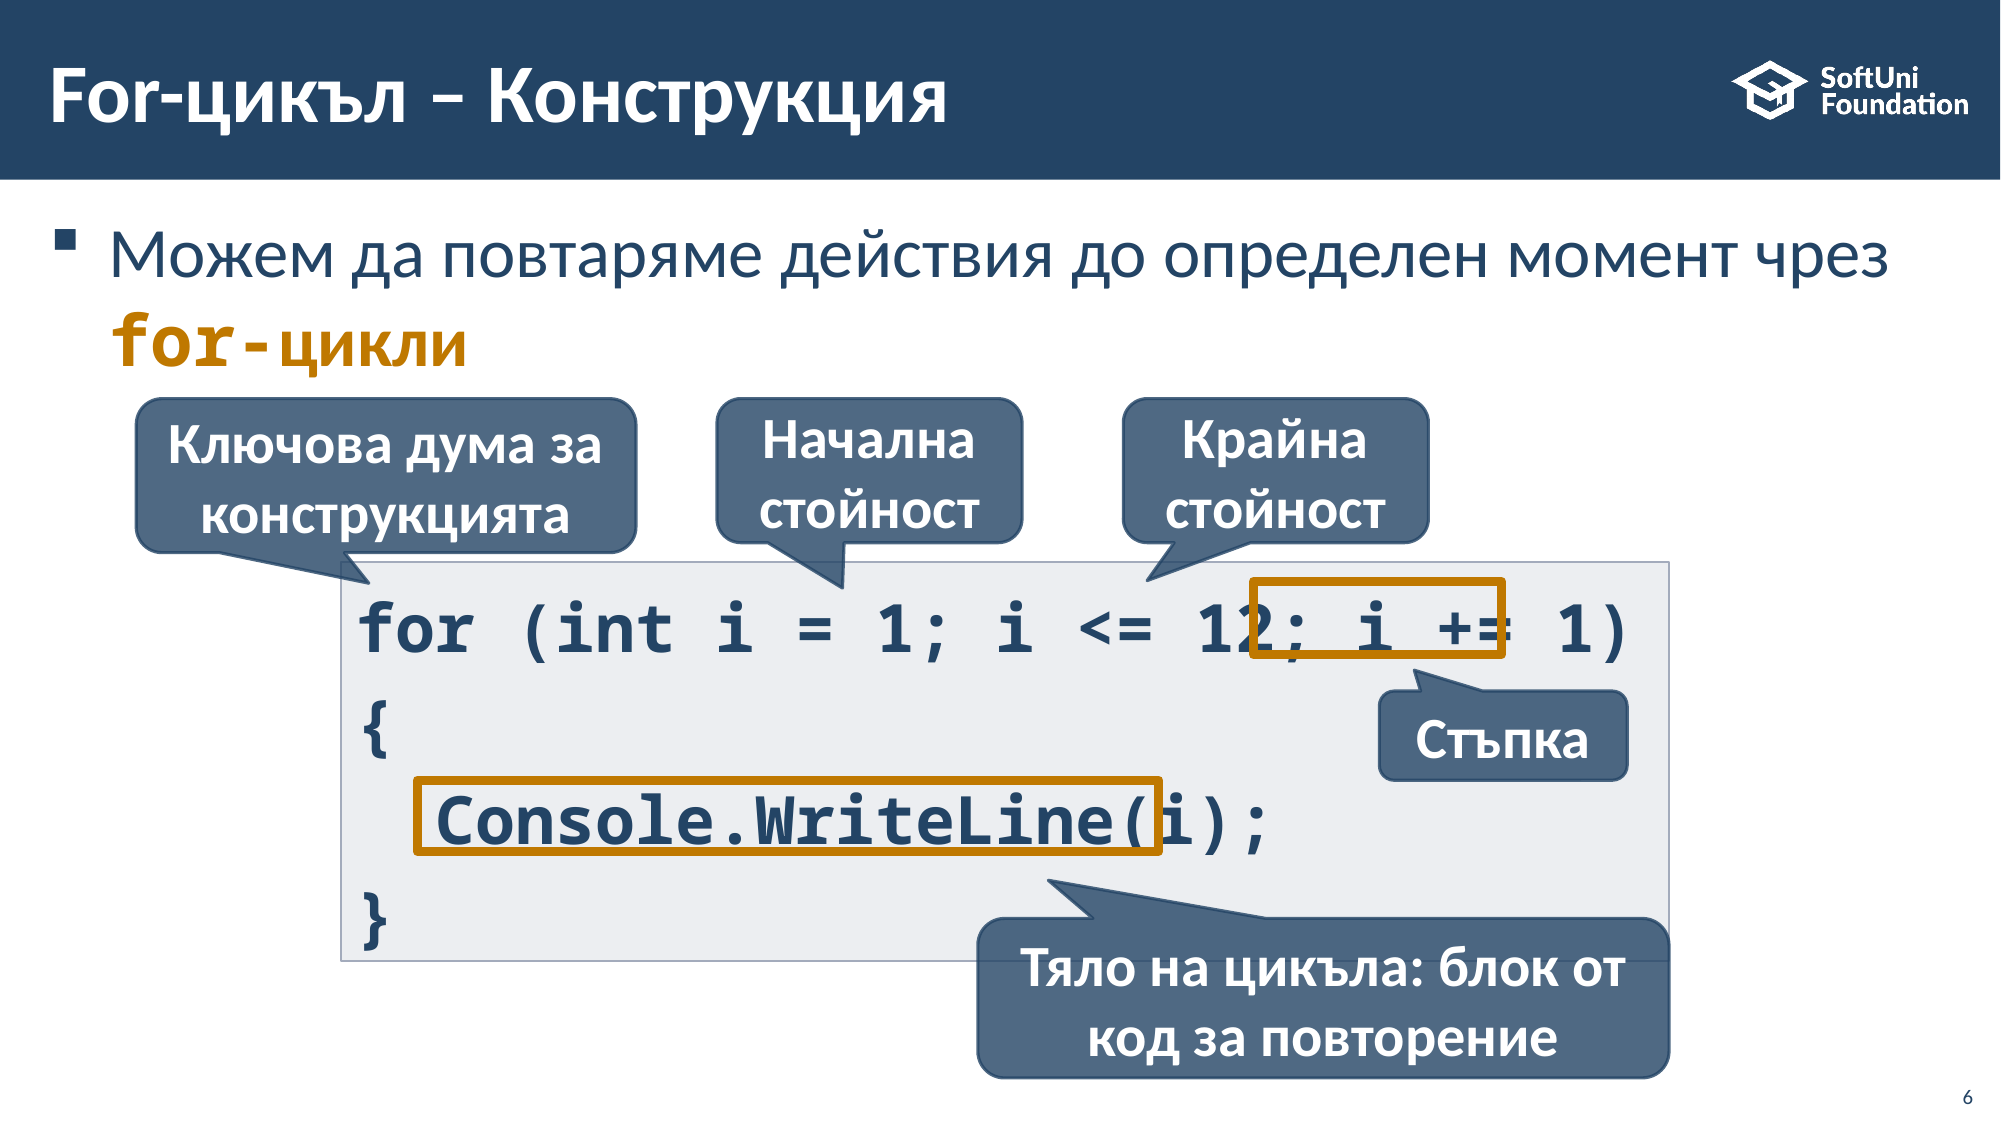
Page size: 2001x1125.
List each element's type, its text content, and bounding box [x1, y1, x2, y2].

text_box Начална стойност [714, 396, 1025, 590]
text_box Тяло на цикъла: блок от код за повторение [975, 878, 1672, 1081]
list Можем да повтаряме действия до определен момент чрез for-цикли [31, 196, 1970, 1103]
title For-цикъл – Конструкция [31, 16, 1625, 162]
text_box Ключова дума за конструкцията [134, 396, 639, 586]
picture [1731, 60, 1968, 120]
text_box Крайна стойност [1121, 396, 1431, 583]
text_box [415, 778, 1161, 853]
text_box Стъпка [1377, 668, 1630, 783]
text_box [1251, 579, 1503, 656]
slide_number 6 [1927, 1067, 1989, 1117]
text_box for (int i = 1; i <= 12; i += 1) { Console.WriteLine(i); } [340, 562, 1670, 961]
